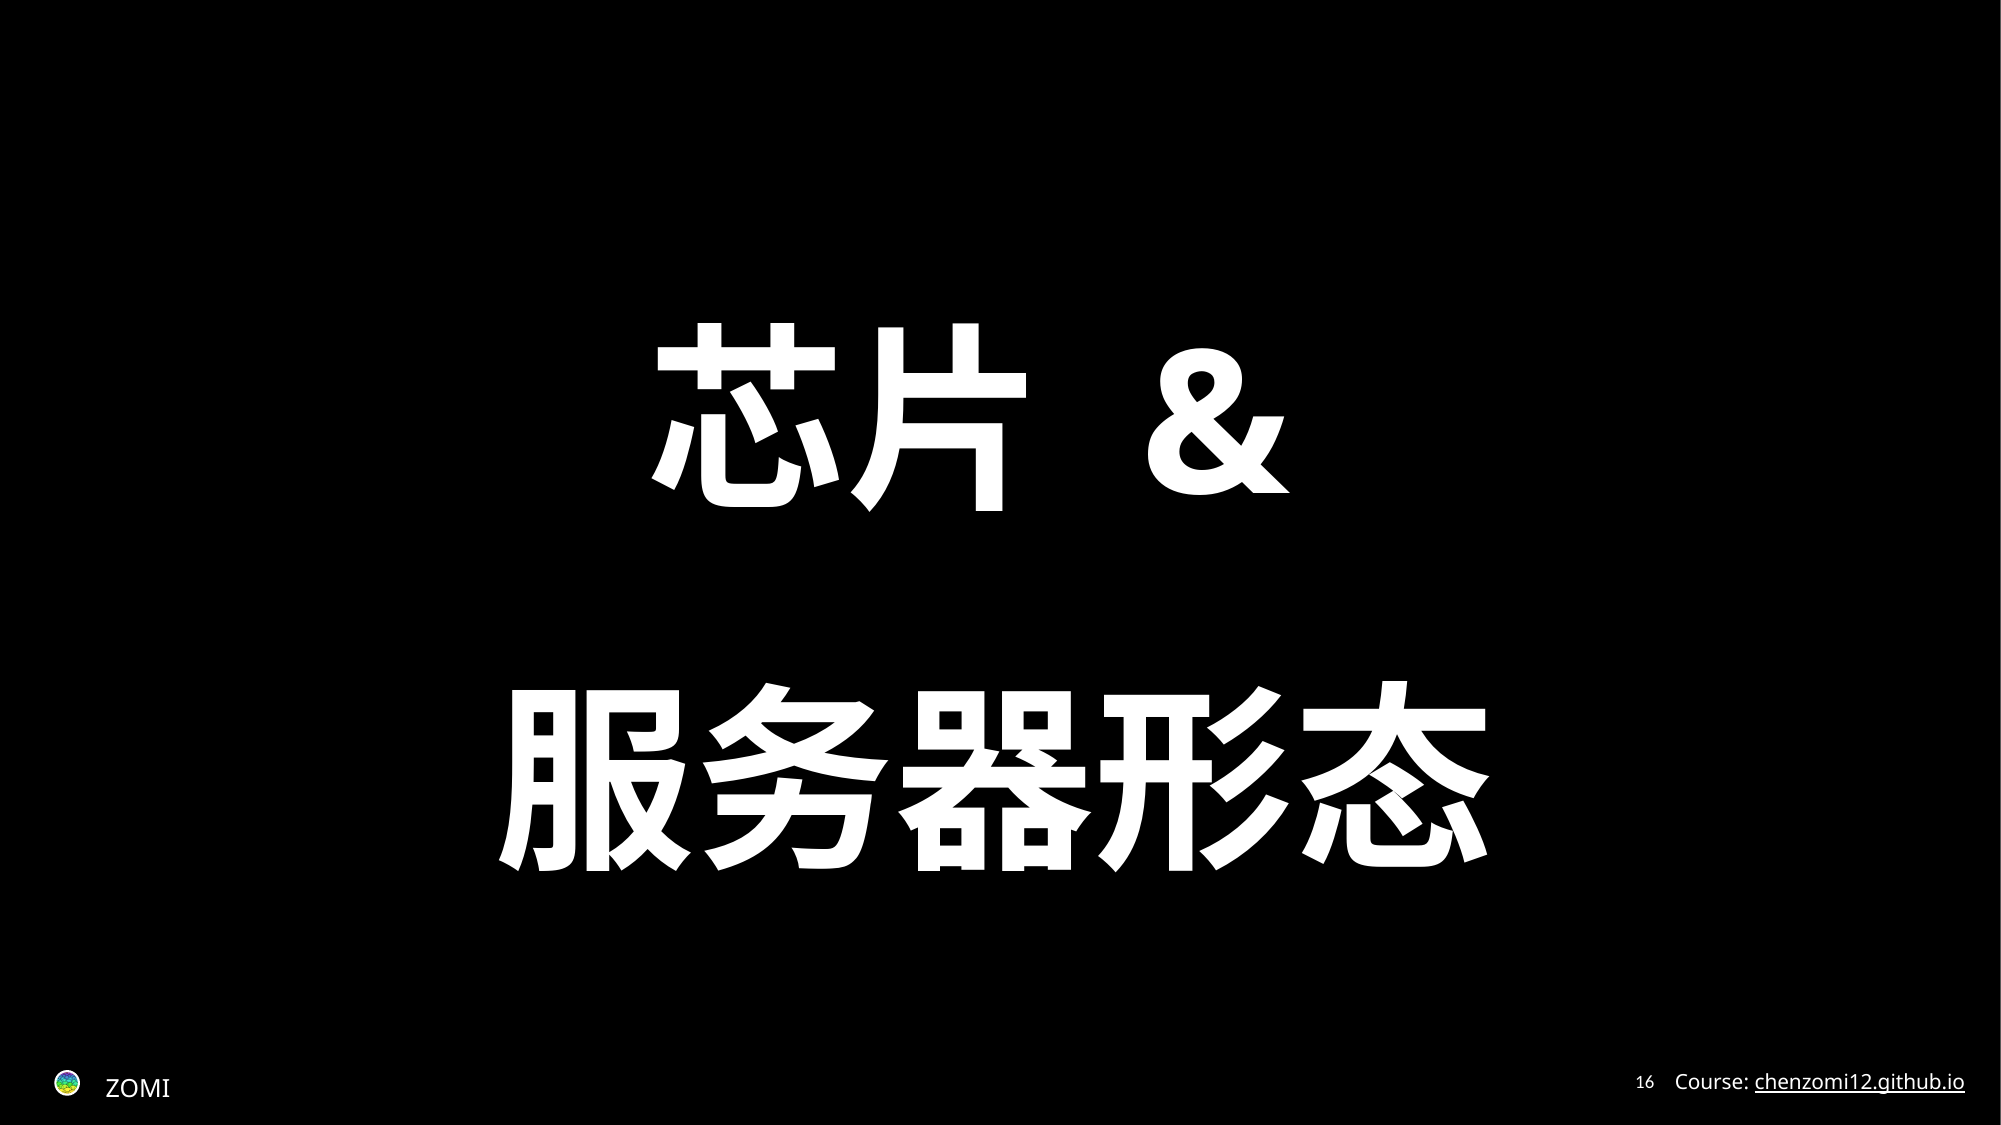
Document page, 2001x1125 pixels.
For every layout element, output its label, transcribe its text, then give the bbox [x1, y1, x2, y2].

picture [57, 1073, 77, 1093]
list 芯片 & 服务器形态 [79, 80, 1910, 986]
